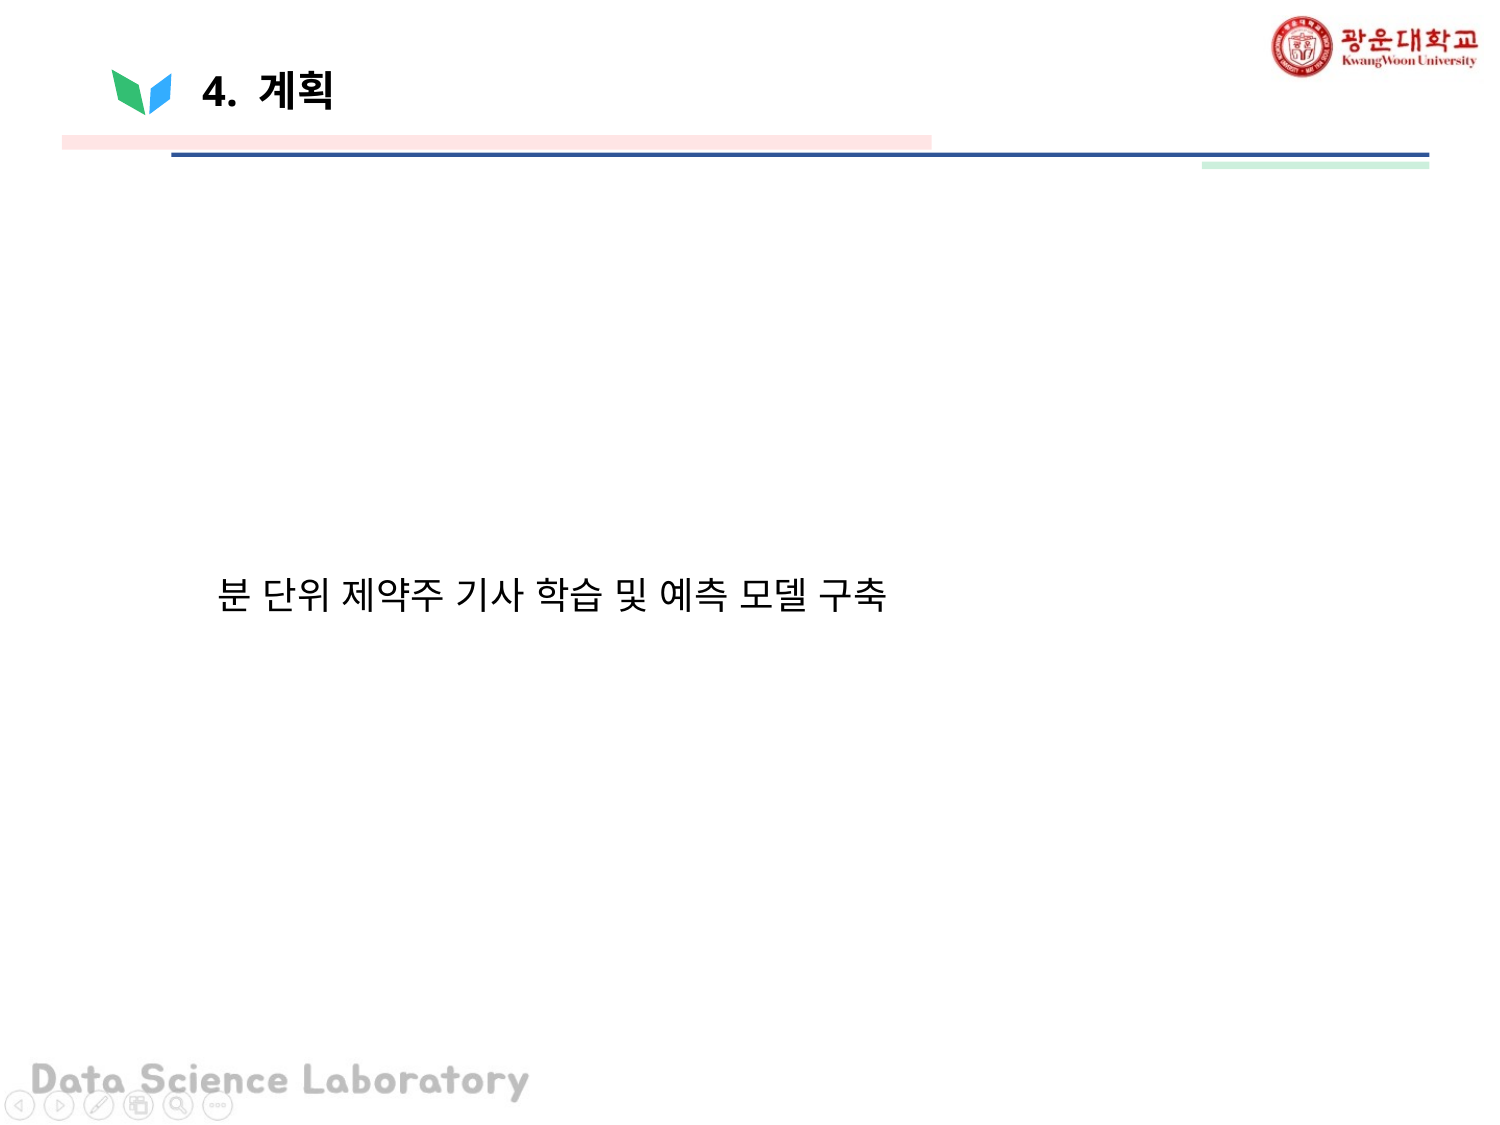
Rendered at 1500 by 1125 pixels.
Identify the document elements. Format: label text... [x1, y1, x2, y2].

picture [4, 15, 1484, 1125]
title 4. 계획 [200, 62, 963, 253]
text_box 분 단위 제약주 기사 학습 및 예측 모델 구축 [202, 564, 903, 624]
